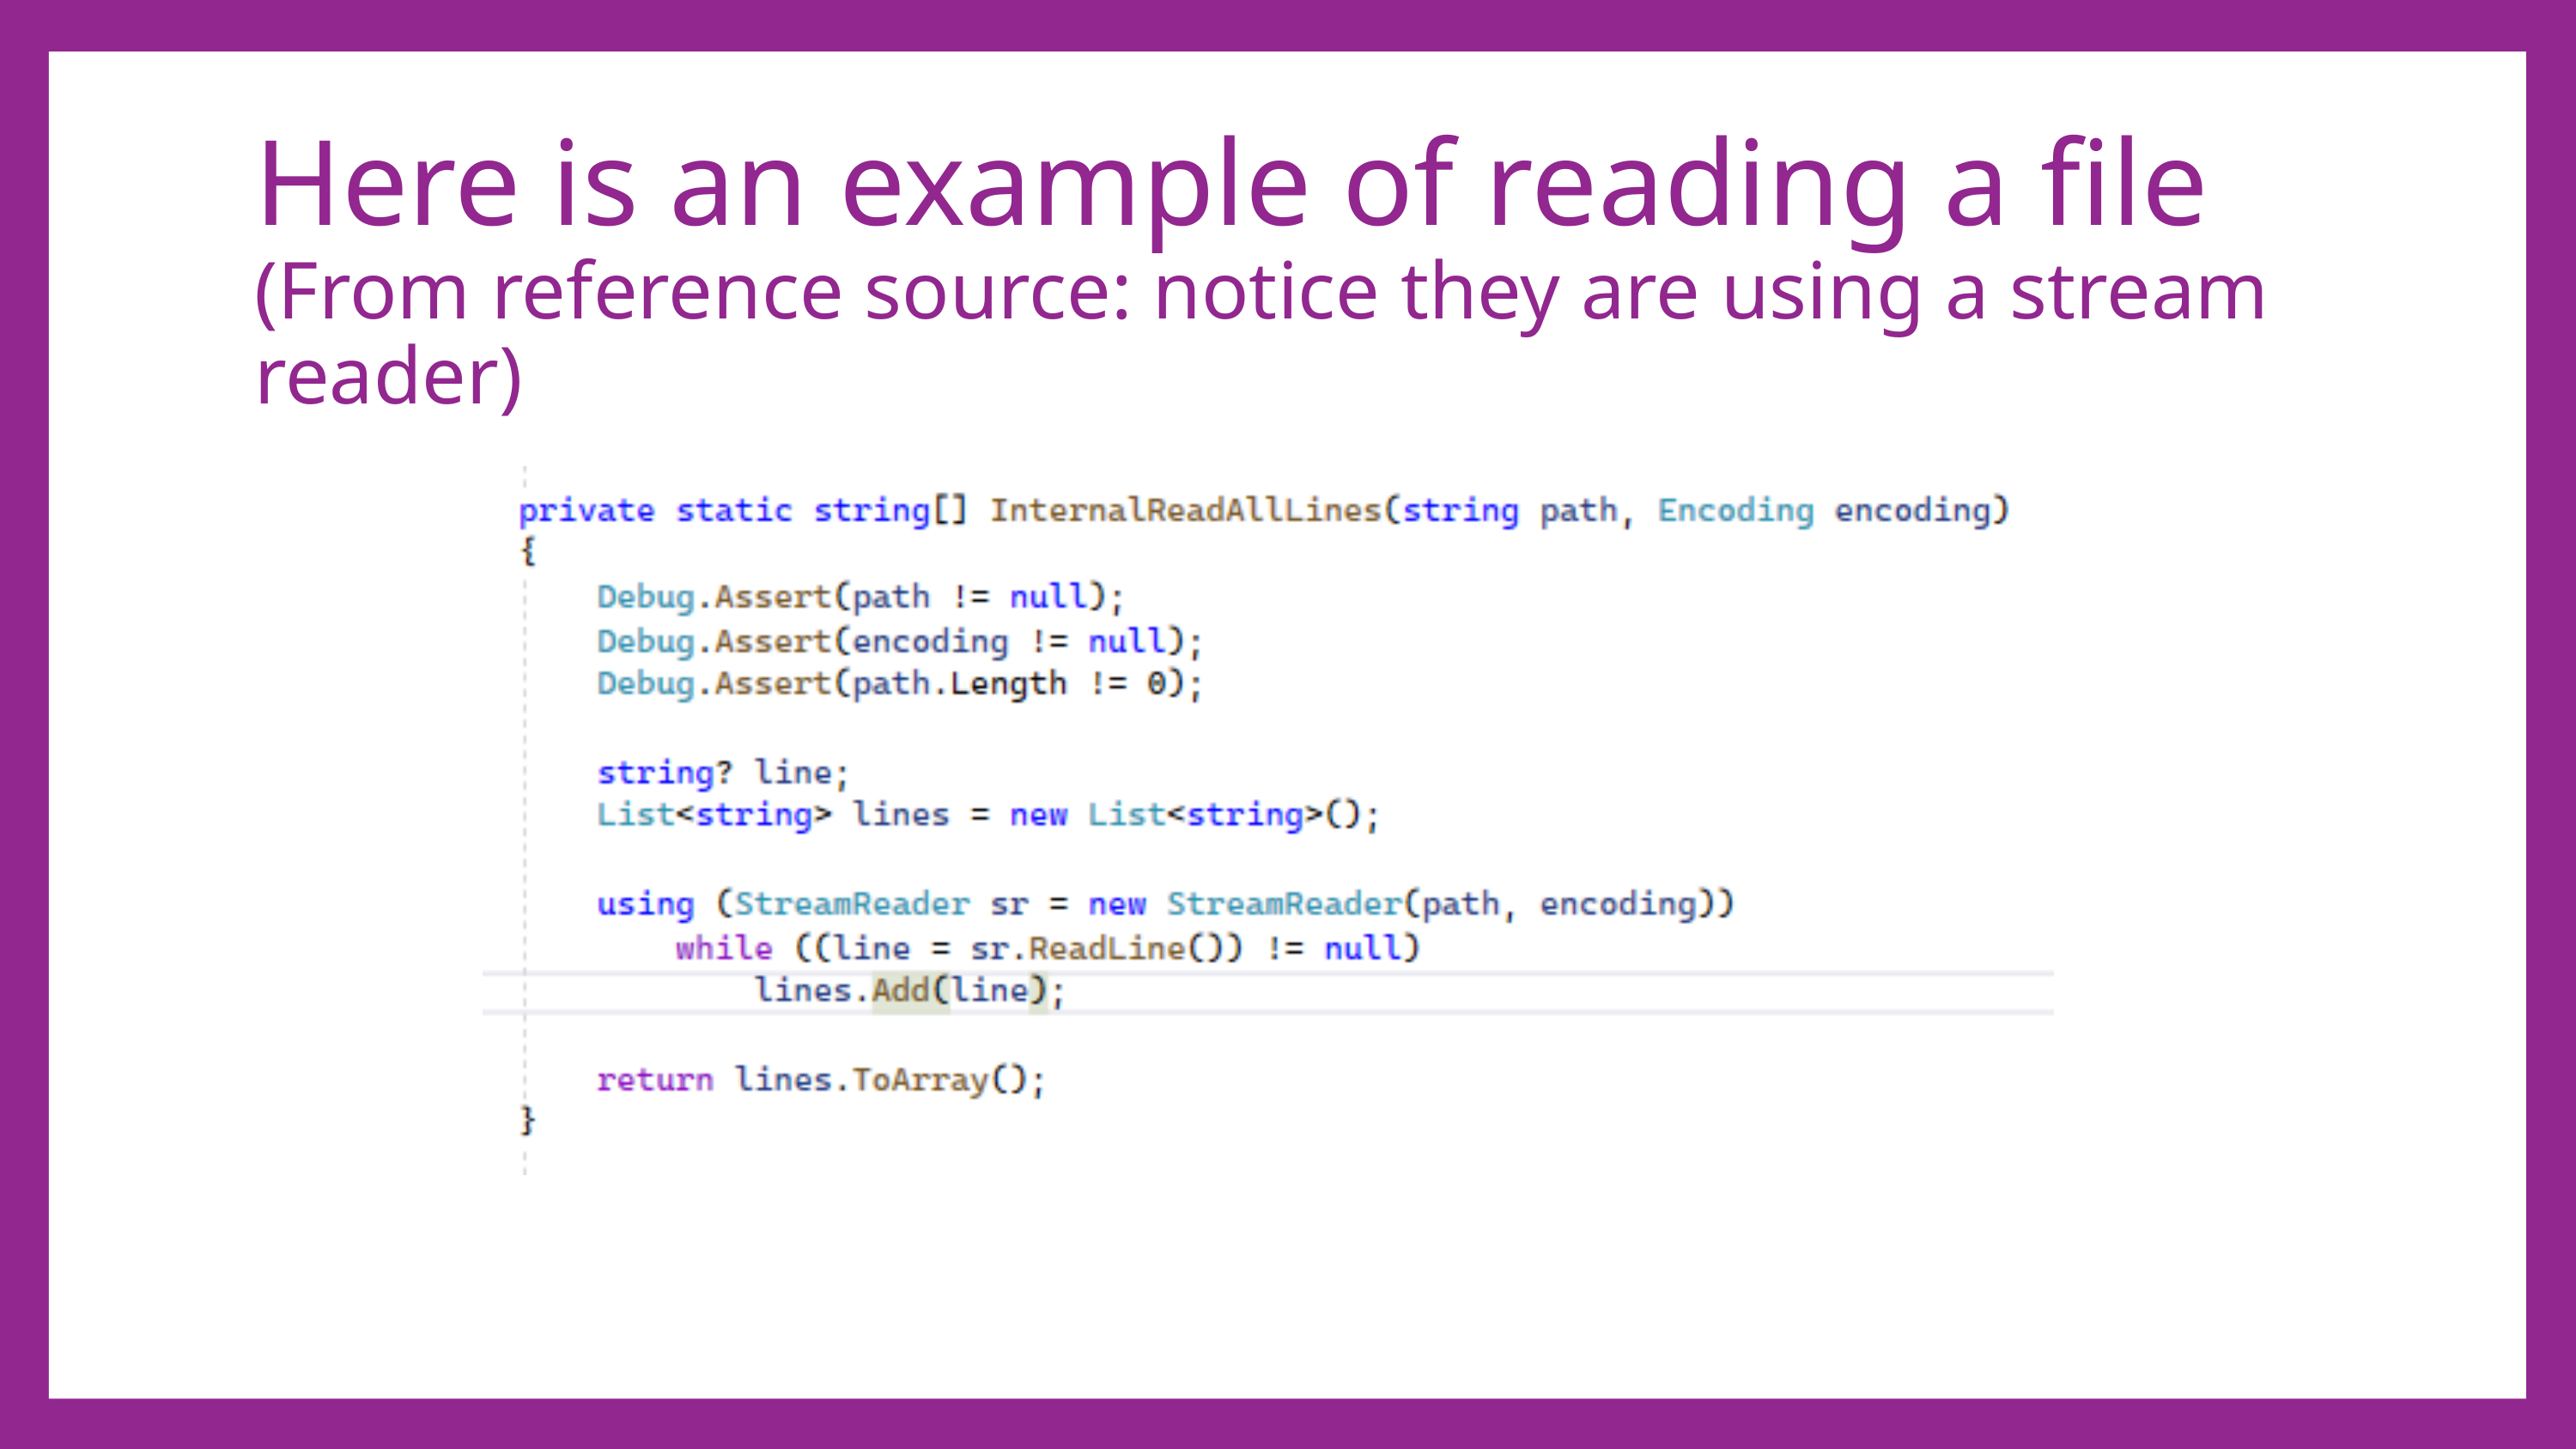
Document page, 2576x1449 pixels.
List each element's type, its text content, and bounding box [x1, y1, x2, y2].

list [483, 466, 2054, 1175]
title Here is an example of reading a file (From reference source: notice they are using a stream reader) [241, 129, 2329, 415]
